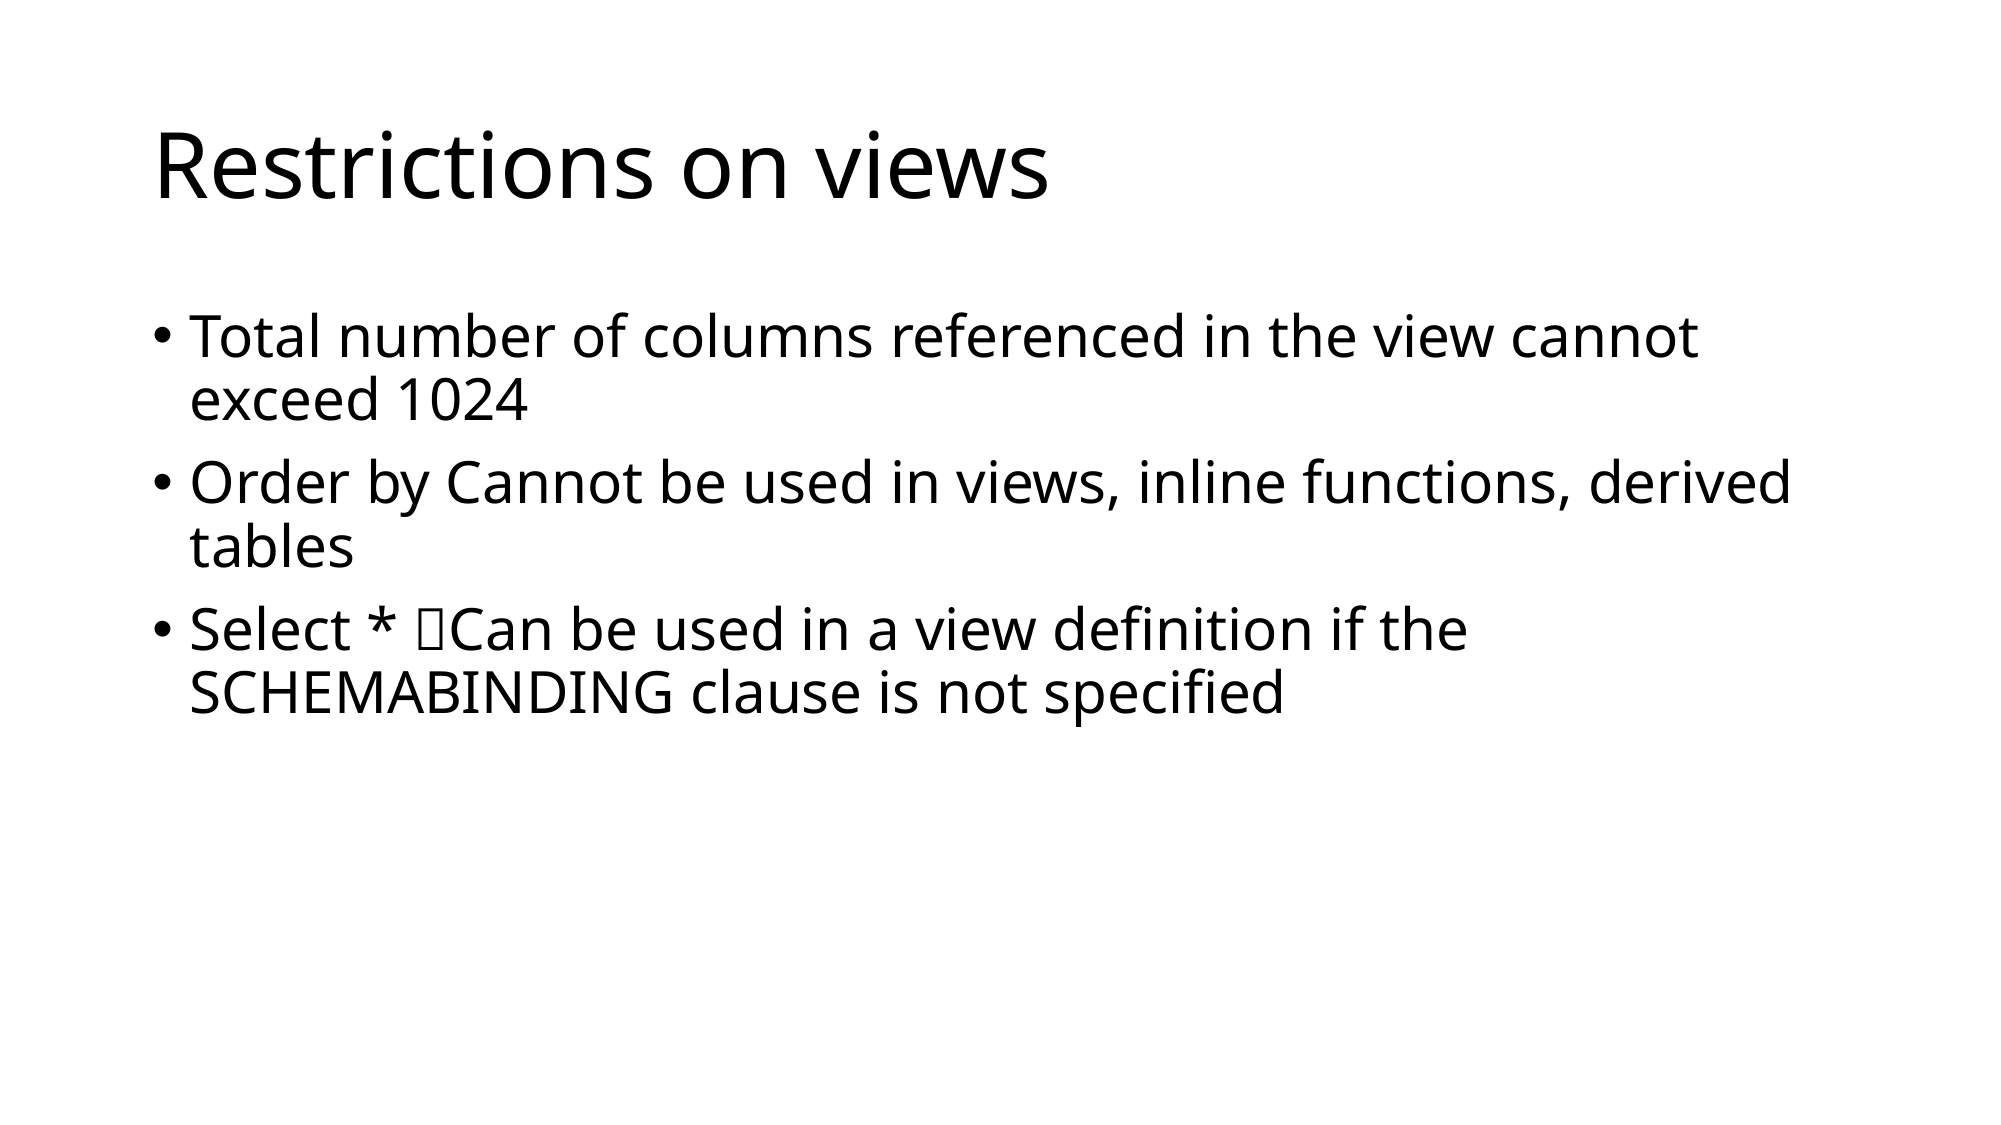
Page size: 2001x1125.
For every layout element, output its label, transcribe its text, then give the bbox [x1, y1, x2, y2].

list Total number of columns referenced in the view cannot exceed 1024 Order by Cannot be used in views, inline functions, derived tables Select * Can be used in a view definition if the SCHEMABINDING clause is not specified [137, 299, 1863, 1014]
title Restrictions on views [137, 59, 1863, 278]
